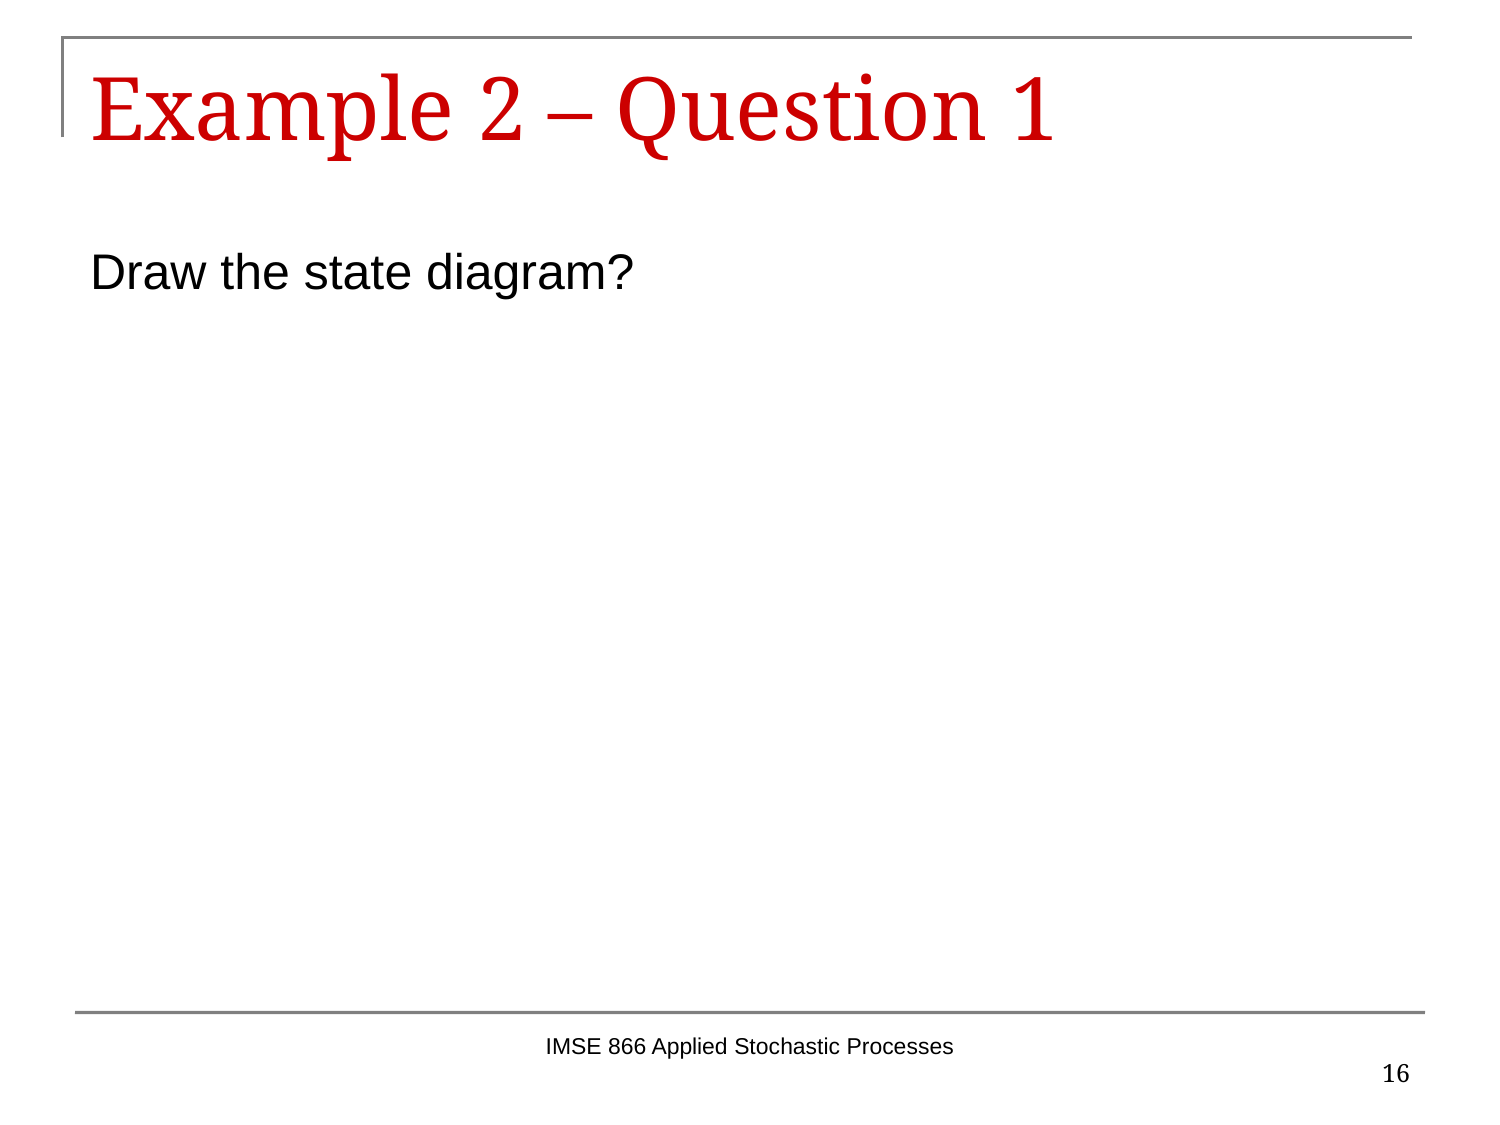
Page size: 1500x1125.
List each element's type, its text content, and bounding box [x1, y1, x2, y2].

list Draw the state diagram? [74, 231, 1451, 713]
slide_number 16 [1074, 1023, 1426, 1100]
title Example 2 – Question 1 [74, 45, 1426, 231]
footer IMSE 866 Applied Stochastic Processes [512, 1024, 988, 1100]
